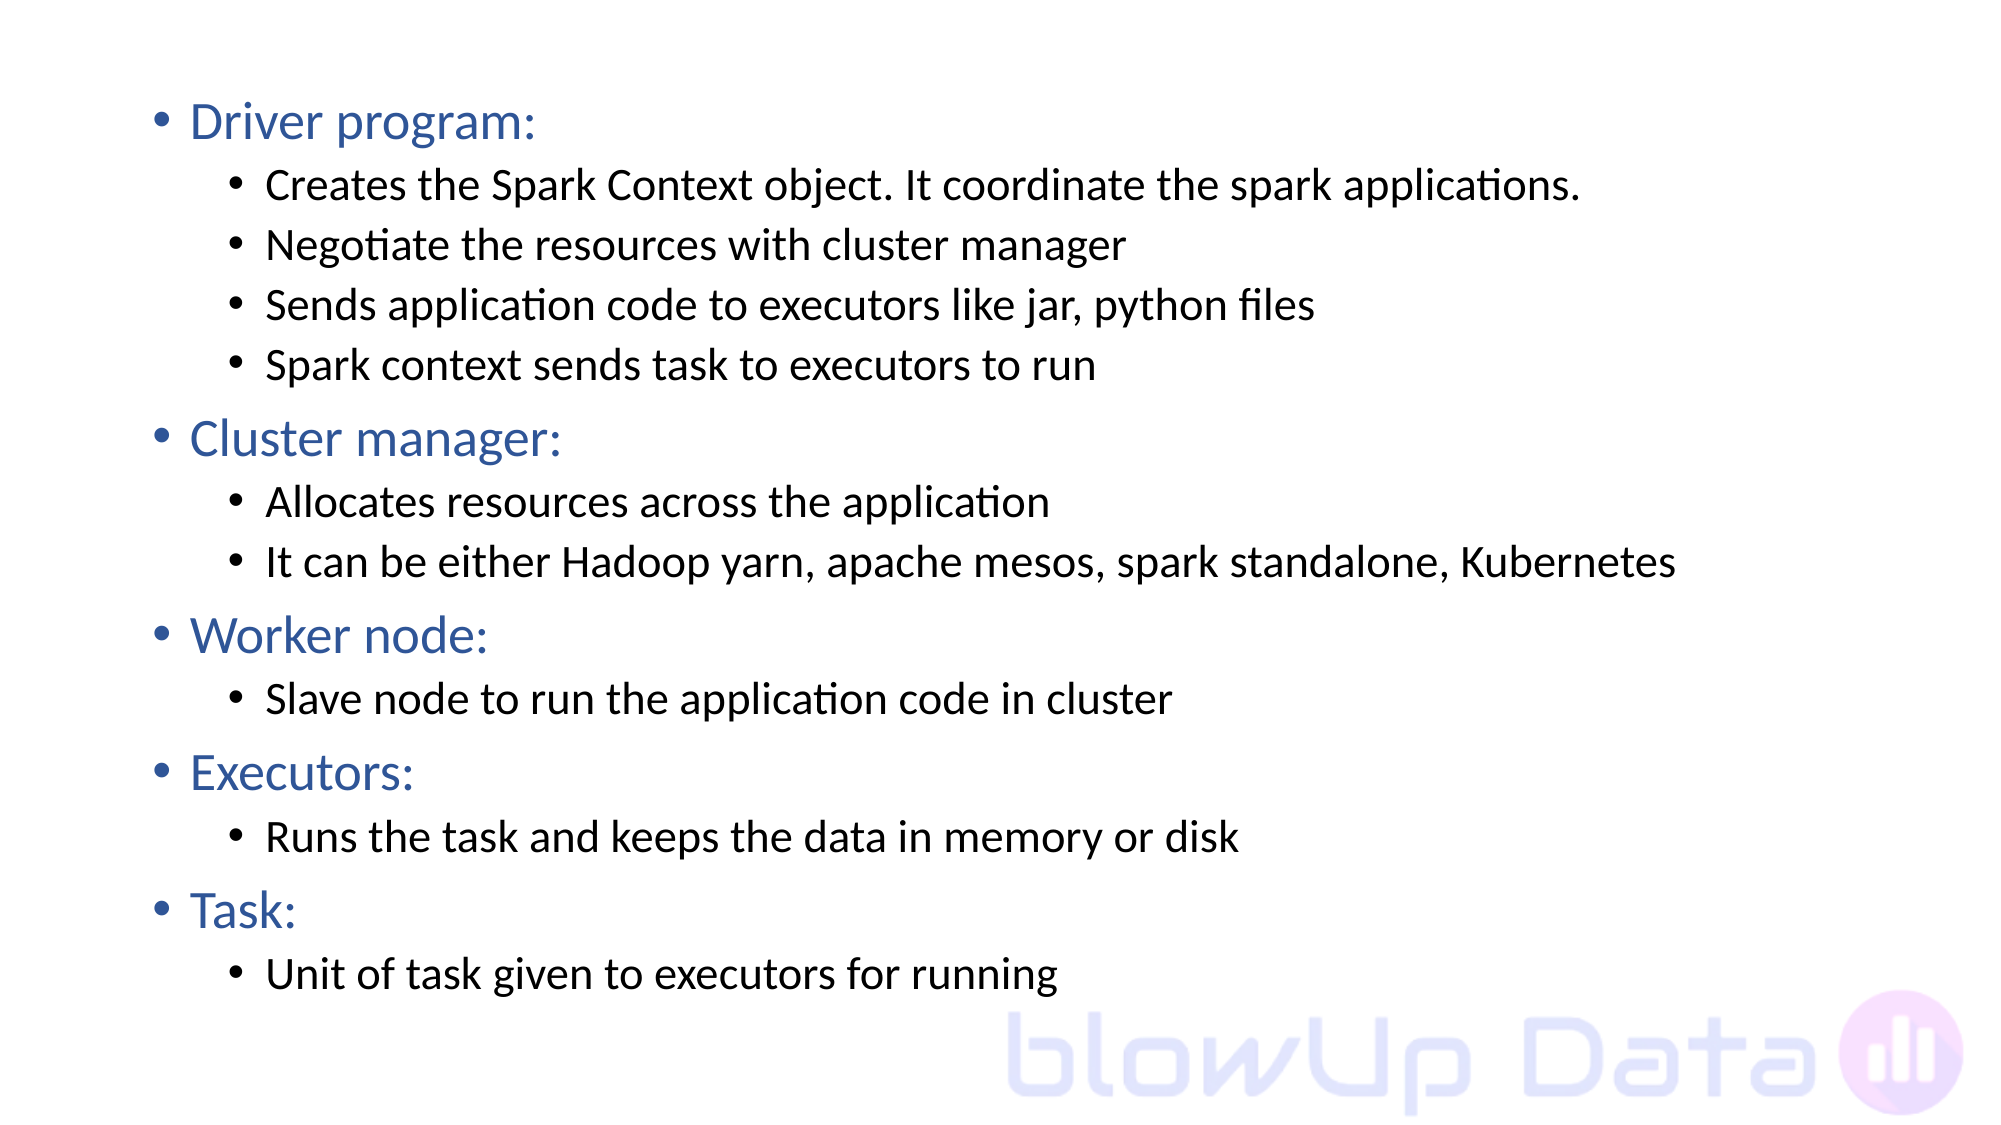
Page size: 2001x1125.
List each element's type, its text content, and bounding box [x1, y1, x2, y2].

list Driver program: Creates the Spark Context object. It coordinate the spark applications. Negotiate the resources with cluster manager Sends application code to executors like jar, python files Spark context sends task to executors to run Cluster manager: Allocates resources across the application It can be either Hadoop yarn, apache mesos, spark standalone, Kubernetes Worker node: Slave node to run the application code in cluster Executors: Runs the task and keeps the data in memory or disk Task: Unit of task given to executors for running [137, 84, 1863, 1014]
